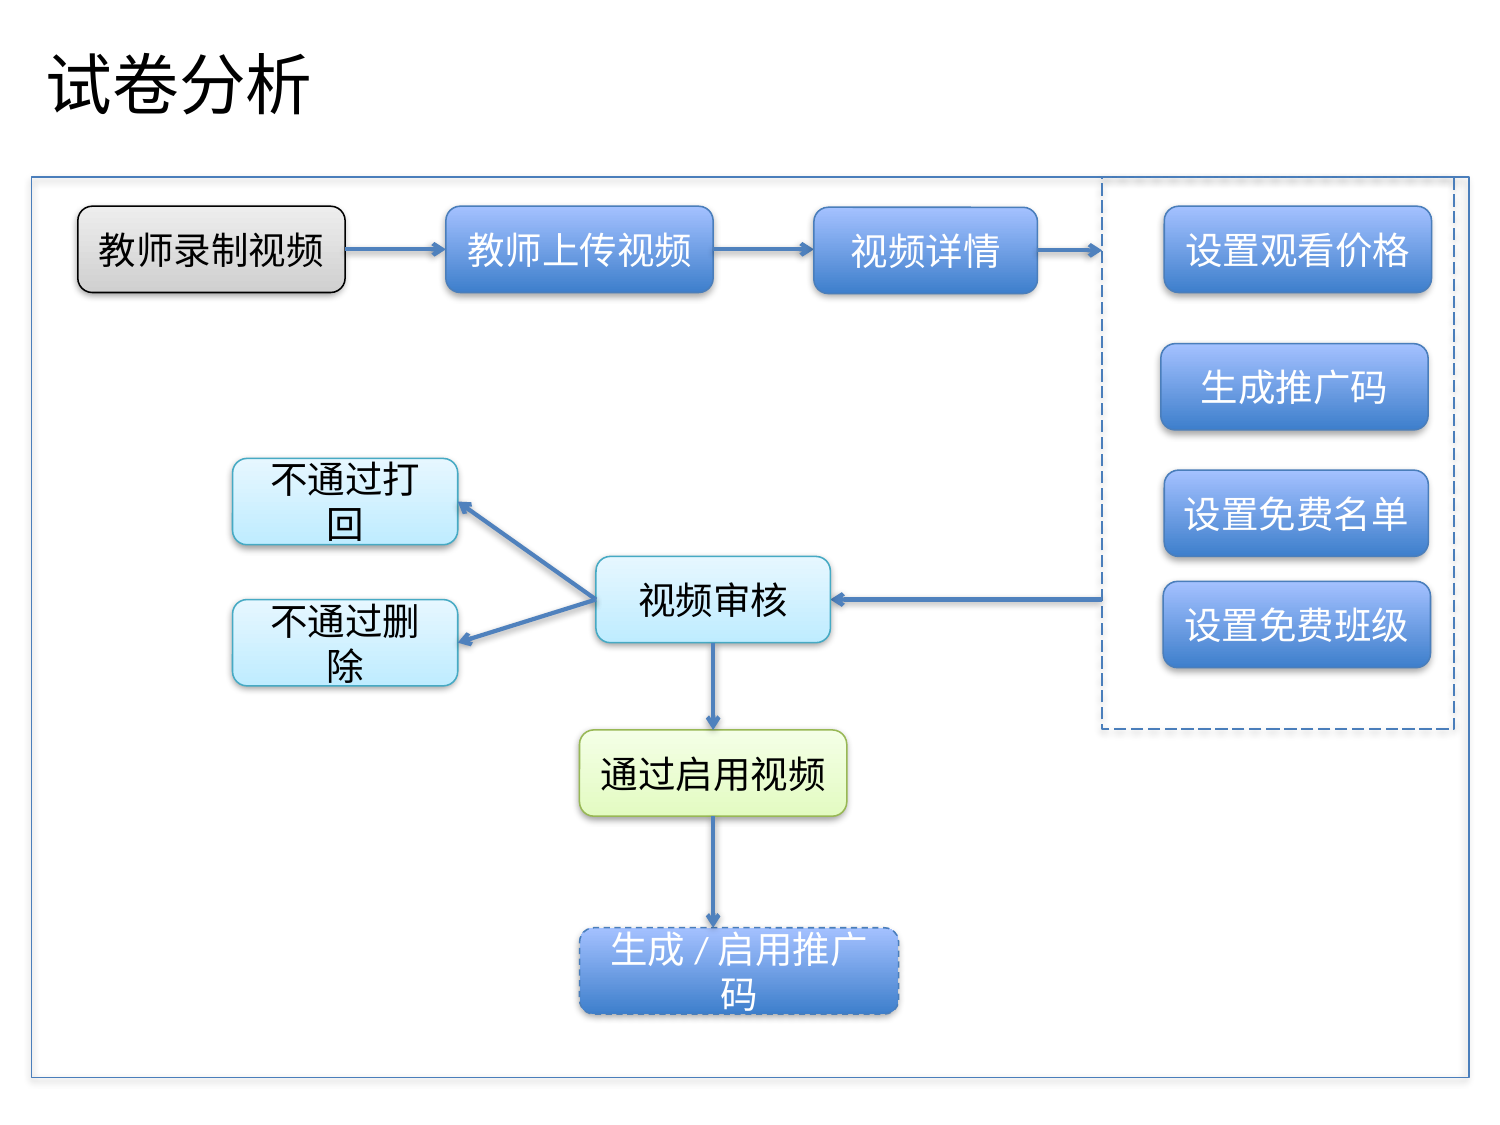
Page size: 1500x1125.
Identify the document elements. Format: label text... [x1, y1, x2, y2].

text_box 视频审核 [601, 555, 832, 644]
text_box 设置免费名单 [1163, 469, 1430, 558]
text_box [457, 501, 597, 598]
text_box 视频详情 [813, 206, 1039, 295]
text_box 教师上传视频 [445, 205, 714, 294]
text_box [1101, 176, 1455, 730]
text_box 不通过删除 [231, 598, 459, 687]
text_box 设置免费班级 [1162, 580, 1432, 669]
text_box 通过启用视频 [578, 729, 848, 817]
text_box 生成/启用推广码 [578, 926, 900, 1015]
text_box 教师录制视频 [77, 205, 346, 294]
text_box [31, 176, 1470, 1078]
text_box 生成推广码 [1160, 342, 1429, 431]
text_box 不通过打回 [231, 457, 459, 546]
text_box 试卷分析 [30, 35, 945, 131]
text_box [457, 599, 597, 643]
